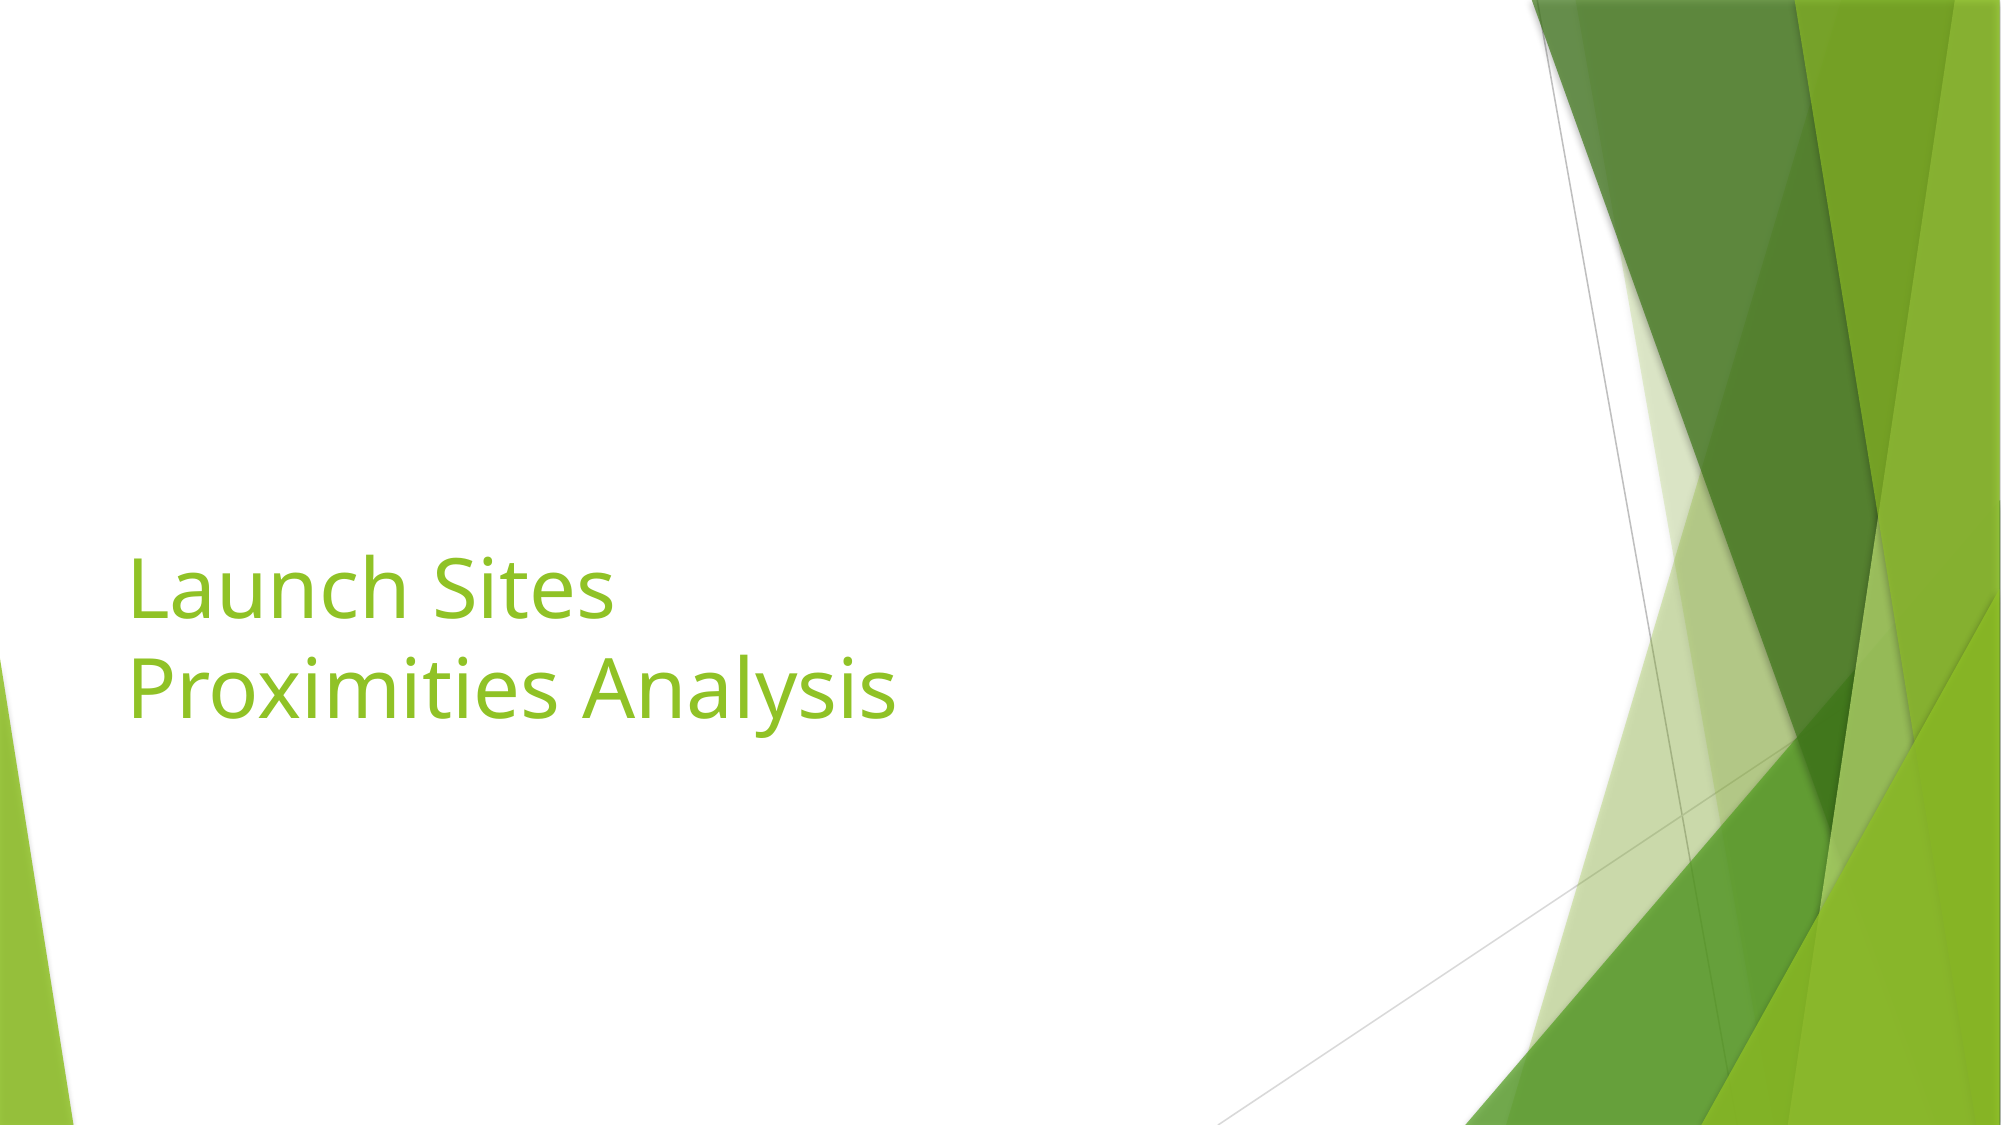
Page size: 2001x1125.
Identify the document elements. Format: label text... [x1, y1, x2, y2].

title Launch Sites Proximities Analysis [111, 443, 1522, 743]
